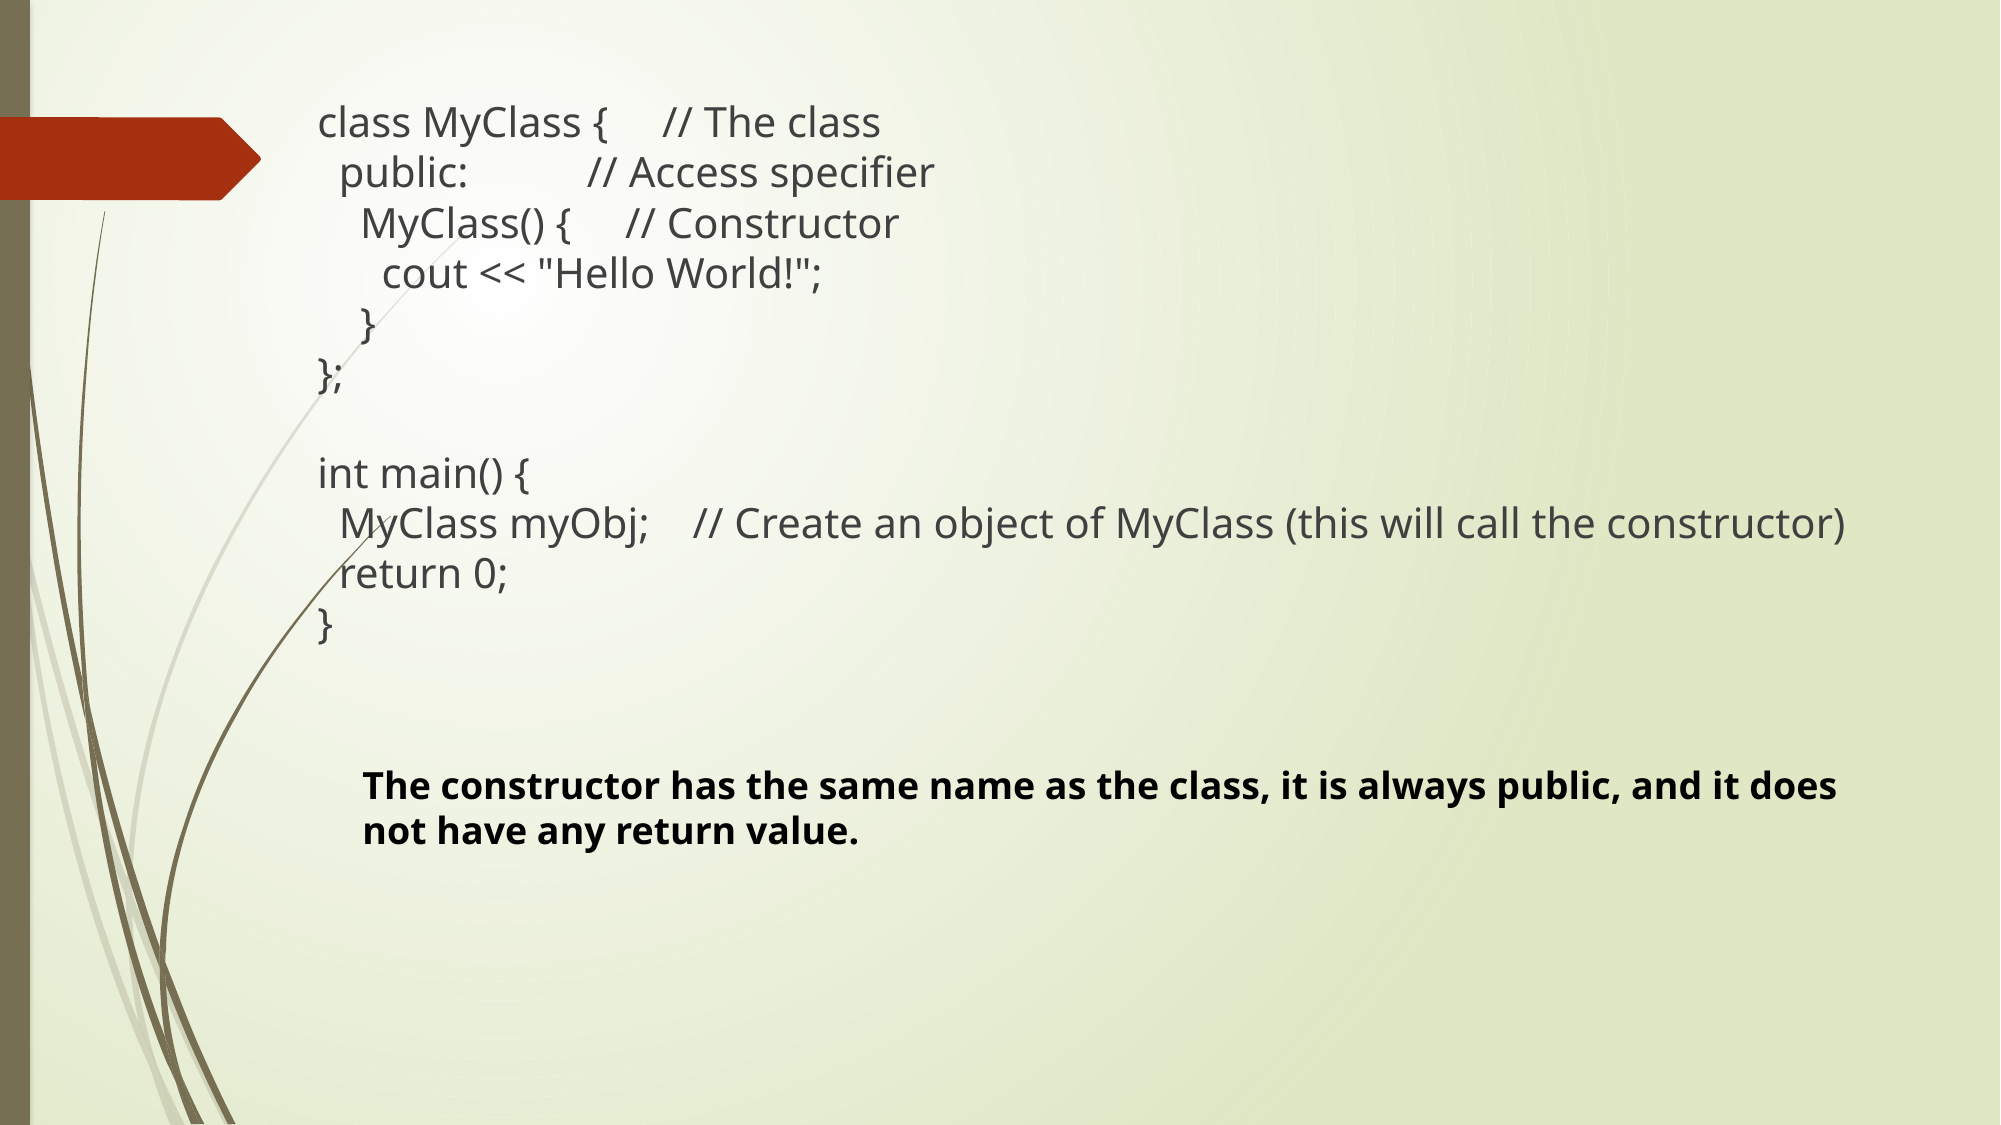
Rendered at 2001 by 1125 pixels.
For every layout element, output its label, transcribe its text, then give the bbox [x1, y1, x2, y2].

text_box The constructor has the same name as the class, it is always public, and it does not have any return value. [347, 754, 1873, 995]
list class MyClass { // The class public: // Access specifier MyClass() { // Constructor cout << "Hello World!"; } }; int main() { MyClass myObj; // Create an object of MyClass (this will call the constructor) return 0; } [302, 88, 1966, 970]
